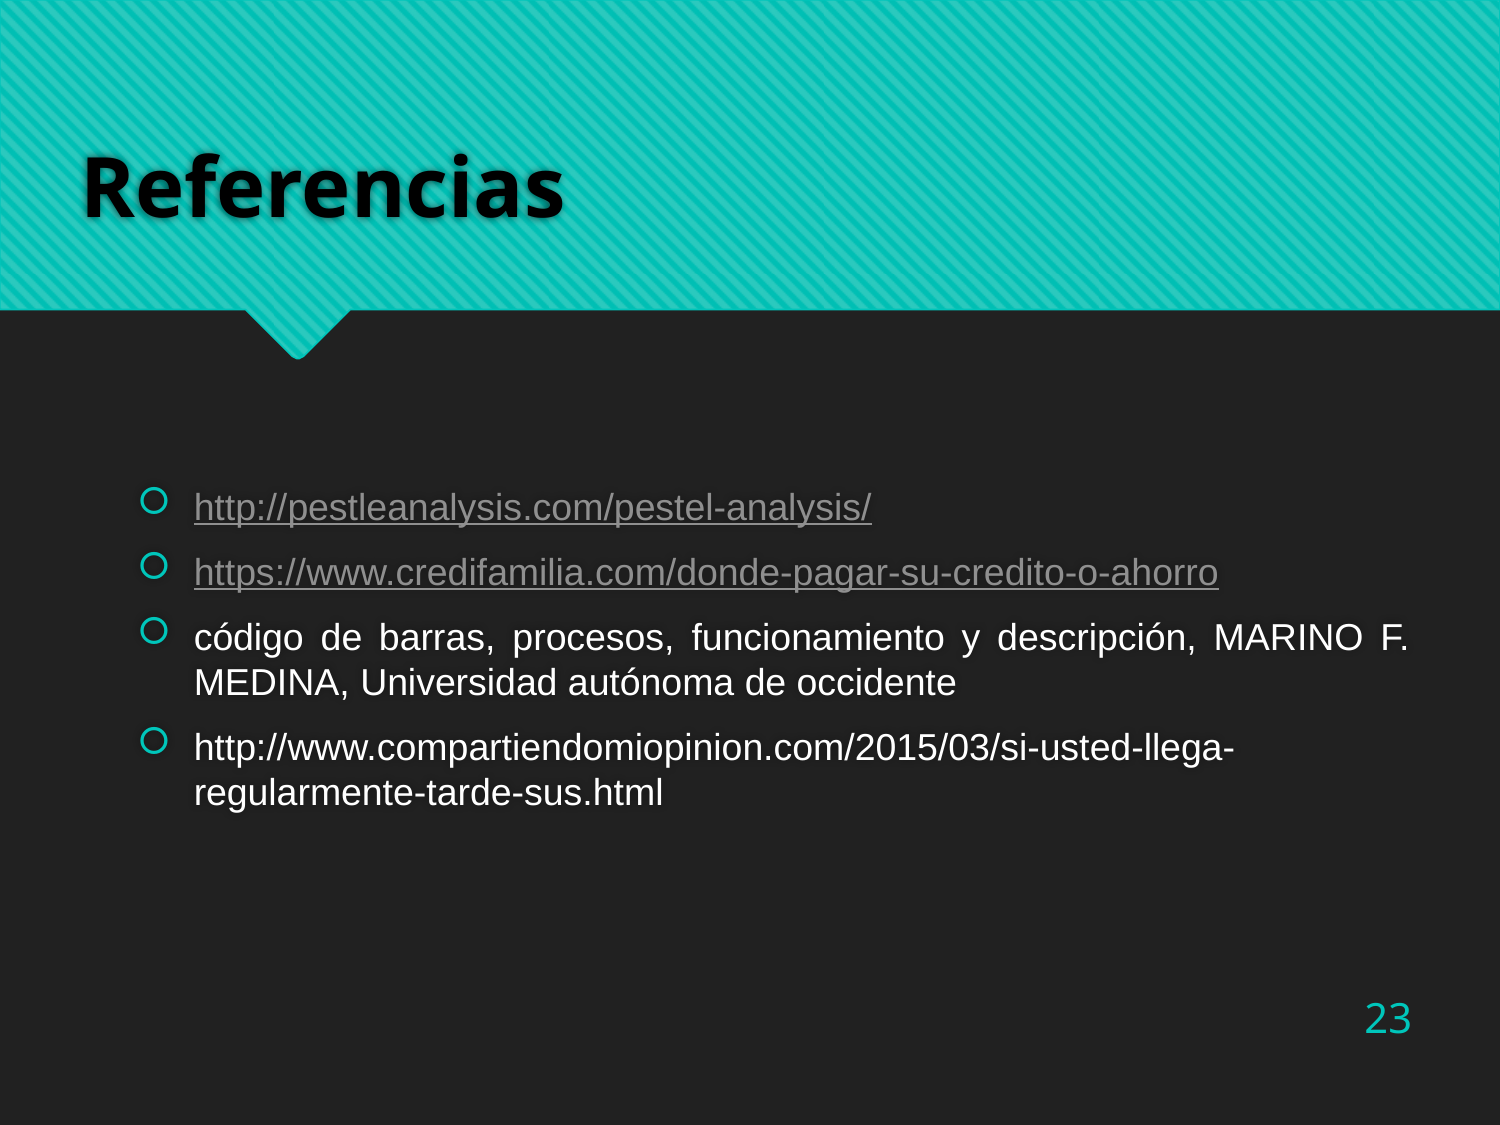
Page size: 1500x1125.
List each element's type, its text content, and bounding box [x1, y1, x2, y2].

list http://pestleanalysis.com/pestel-analysis/ https://www.credifamilia.com/donde-pagar-su-credito-o-ahorro código de barras, procesos, funcionamiento y descripción, MARINO F. MEDINA, Universidad autónoma de occidente http://www.compartiendomiopinion.com/2015/03/si-usted-llega-regularmente-tarde-sus.html [122, 420, 1426, 941]
title Referencias [64, 54, 1415, 243]
slide_number 23 [1296, 970, 1428, 1051]
